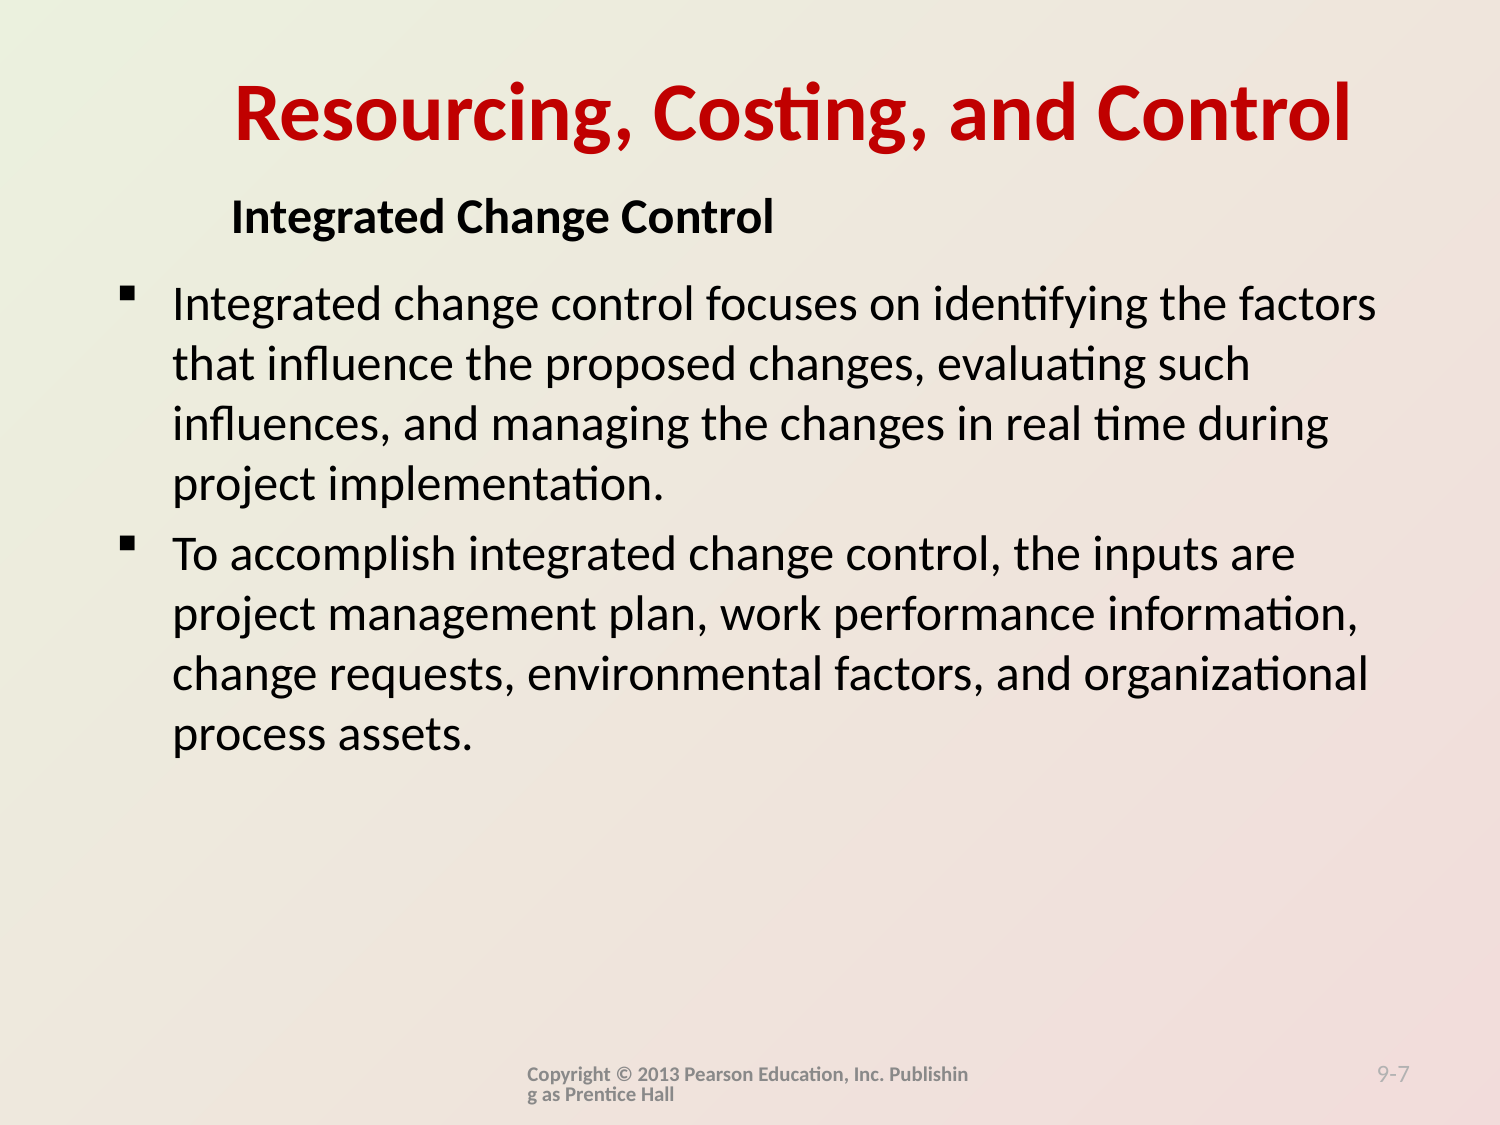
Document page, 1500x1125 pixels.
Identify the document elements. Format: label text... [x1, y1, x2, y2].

footer Copyright © 2013 Pearson Education, Inc. Publishing as Prentice Hall [512, 1042, 988, 1103]
list Integrated Change Control [215, 175, 1270, 236]
list Integrated change control focuses on identifying the factors that influence the proposed changes, evaluating such influences, and managing the changes in real time during project implementation. To accomplish integrated change control, the inputs are project management plan, work performance information, change requests, environmental factors, and organizational process assets. [100, 262, 1426, 1006]
slide_number 9-7 [1074, 1042, 1425, 1103]
